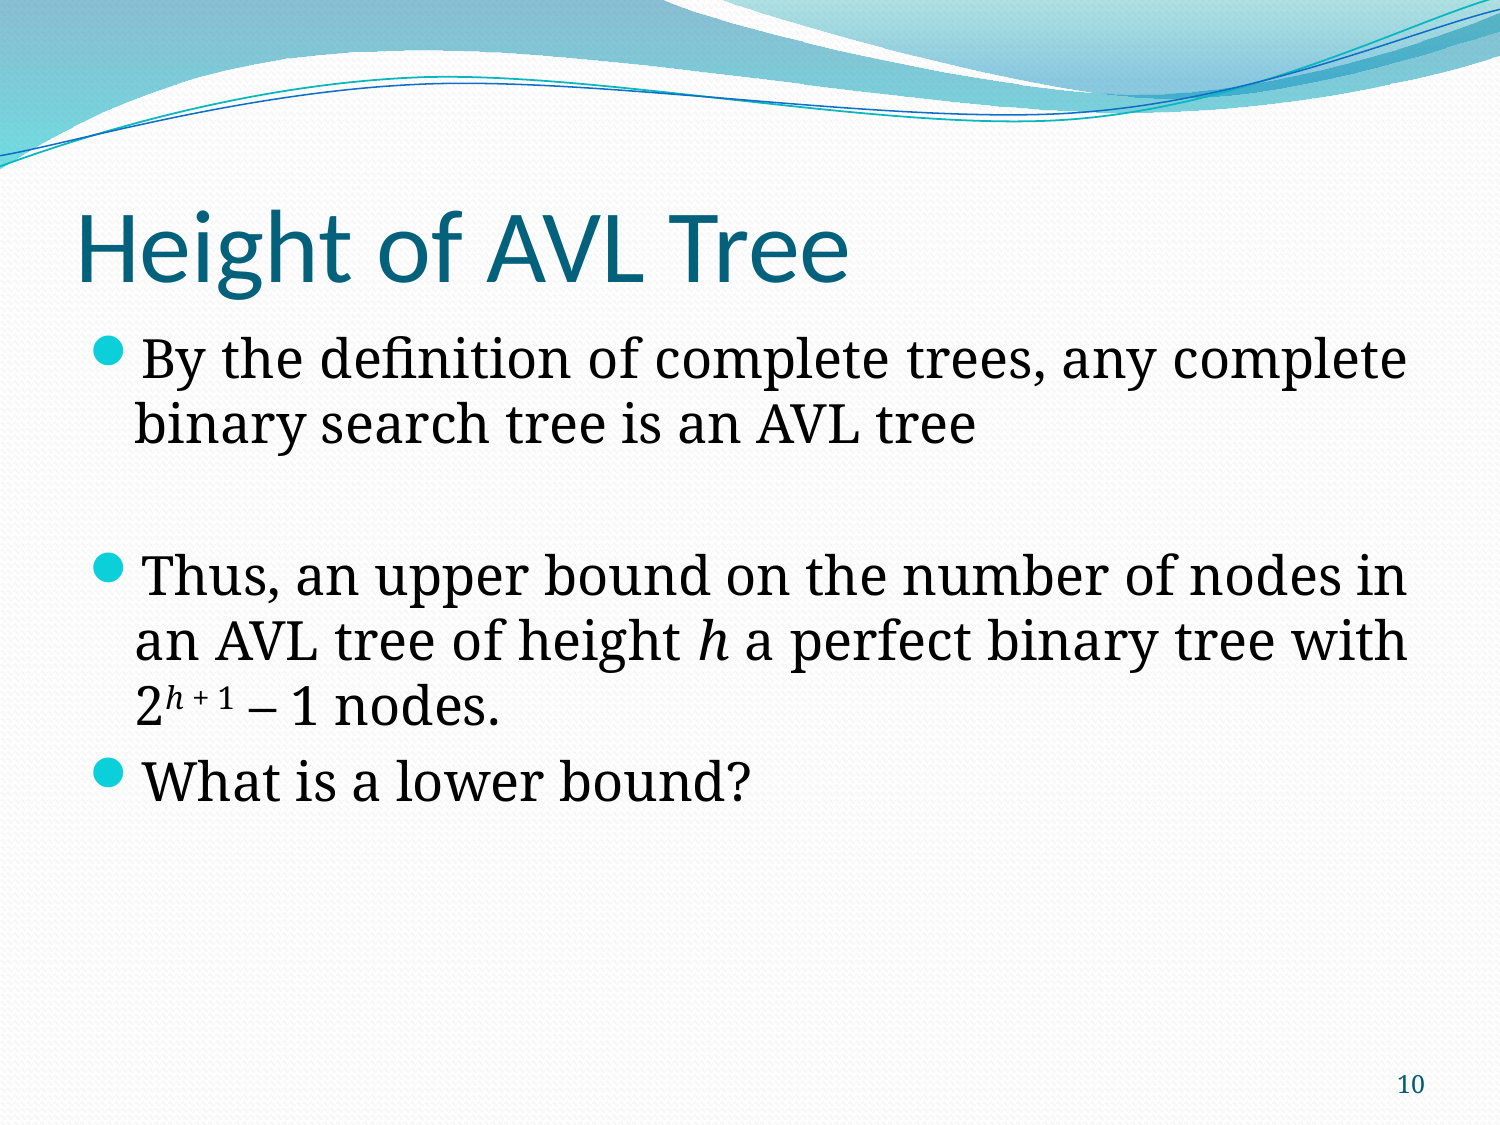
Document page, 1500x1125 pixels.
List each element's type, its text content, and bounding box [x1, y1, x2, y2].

title Height of AVL Tree [75, 115, 1425, 303]
list By the definition of complete trees, any complete binary search tree is an AVL tree Thus, an upper bound on the number of nodes in an AVL tree of height h a perfect binary tree with 2h + 1 – 1 nodes. What is a lower bound? [75, 317, 1425, 1038]
slide_number 10 [1299, 1042, 1425, 1103]
